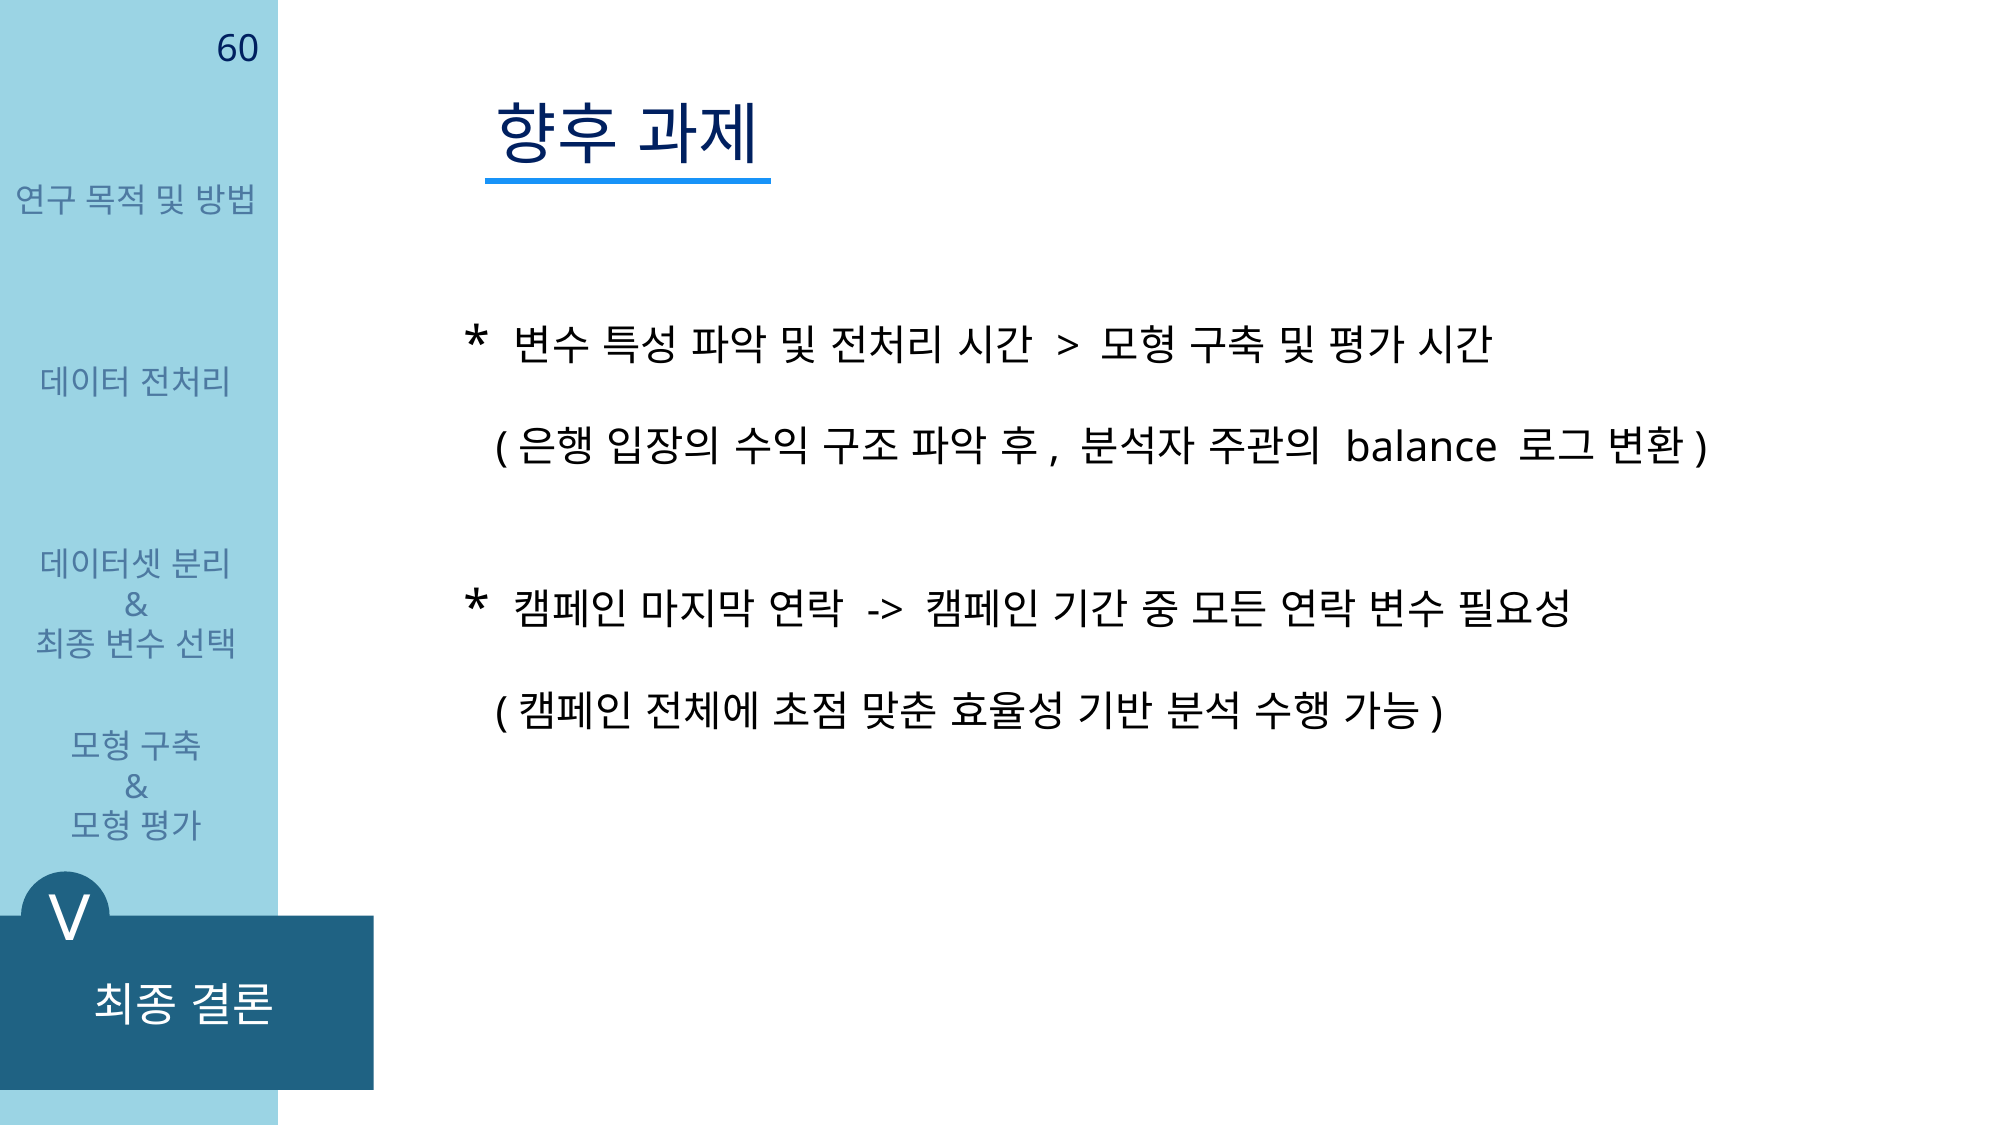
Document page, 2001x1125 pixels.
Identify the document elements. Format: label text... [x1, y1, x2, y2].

text_box Ⅴ [19, 870, 111, 962]
text_box 모형 구축 & 모형 평가 [55, 717, 217, 853]
text_box 60 [201, 16, 275, 76]
text_box 데이터 전처리 [25, 353, 247, 409]
text_box [0, 0, 279, 915]
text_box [484, 84, 772, 181]
text_box [0, 1091, 279, 1125]
text_box 데이터셋 분리 & 최종 변수 선택 [20, 535, 252, 671]
text_box 연구 목적 및 방법 [0, 171, 272, 227]
text_box * 변수 특성 파악 및 전처리 시간 > 모형 구축 및 평가 시간 (은행 입장의 수익 구조 파악 후, 분석자 주관의 balance 로그 변환) * 캠페인 마지막 연락 -> 캠페인 기간 중 모든 연락 변수 필요성 (캠페인 전체에 초점 맞춘 효율성 기반 분석 수행 가능) [448, 247, 1722, 742]
text_box 최종 결론 [0, 915, 375, 1091]
